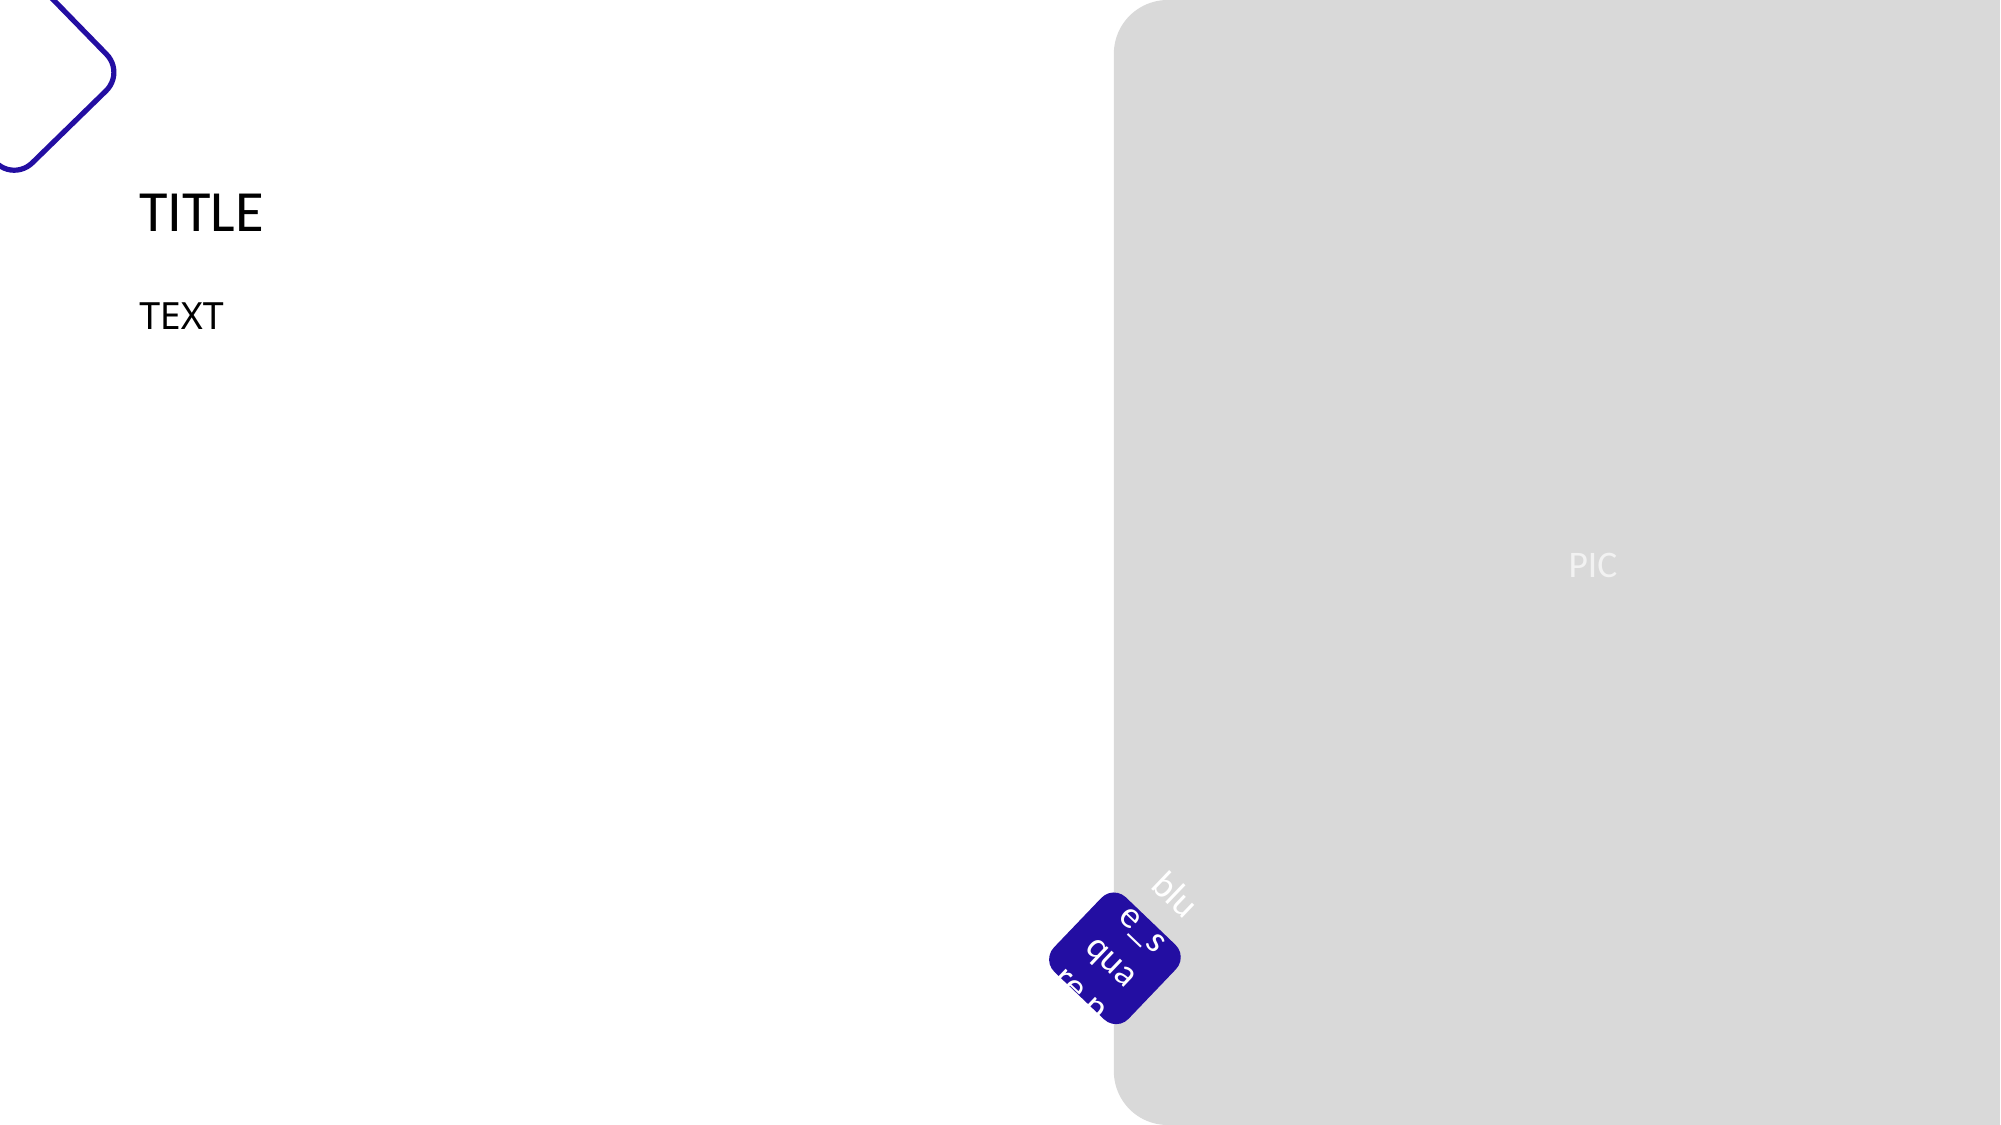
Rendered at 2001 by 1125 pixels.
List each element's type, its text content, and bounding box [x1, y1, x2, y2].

text_box [0, 0, 115, 172]
text_box TITLE [124, 165, 1084, 253]
text_box PIC [1112, 0, 2000, 1125]
text_box blue_square.png [1048, 891, 1182, 1026]
text_box TEXT [124, 284, 962, 841]
